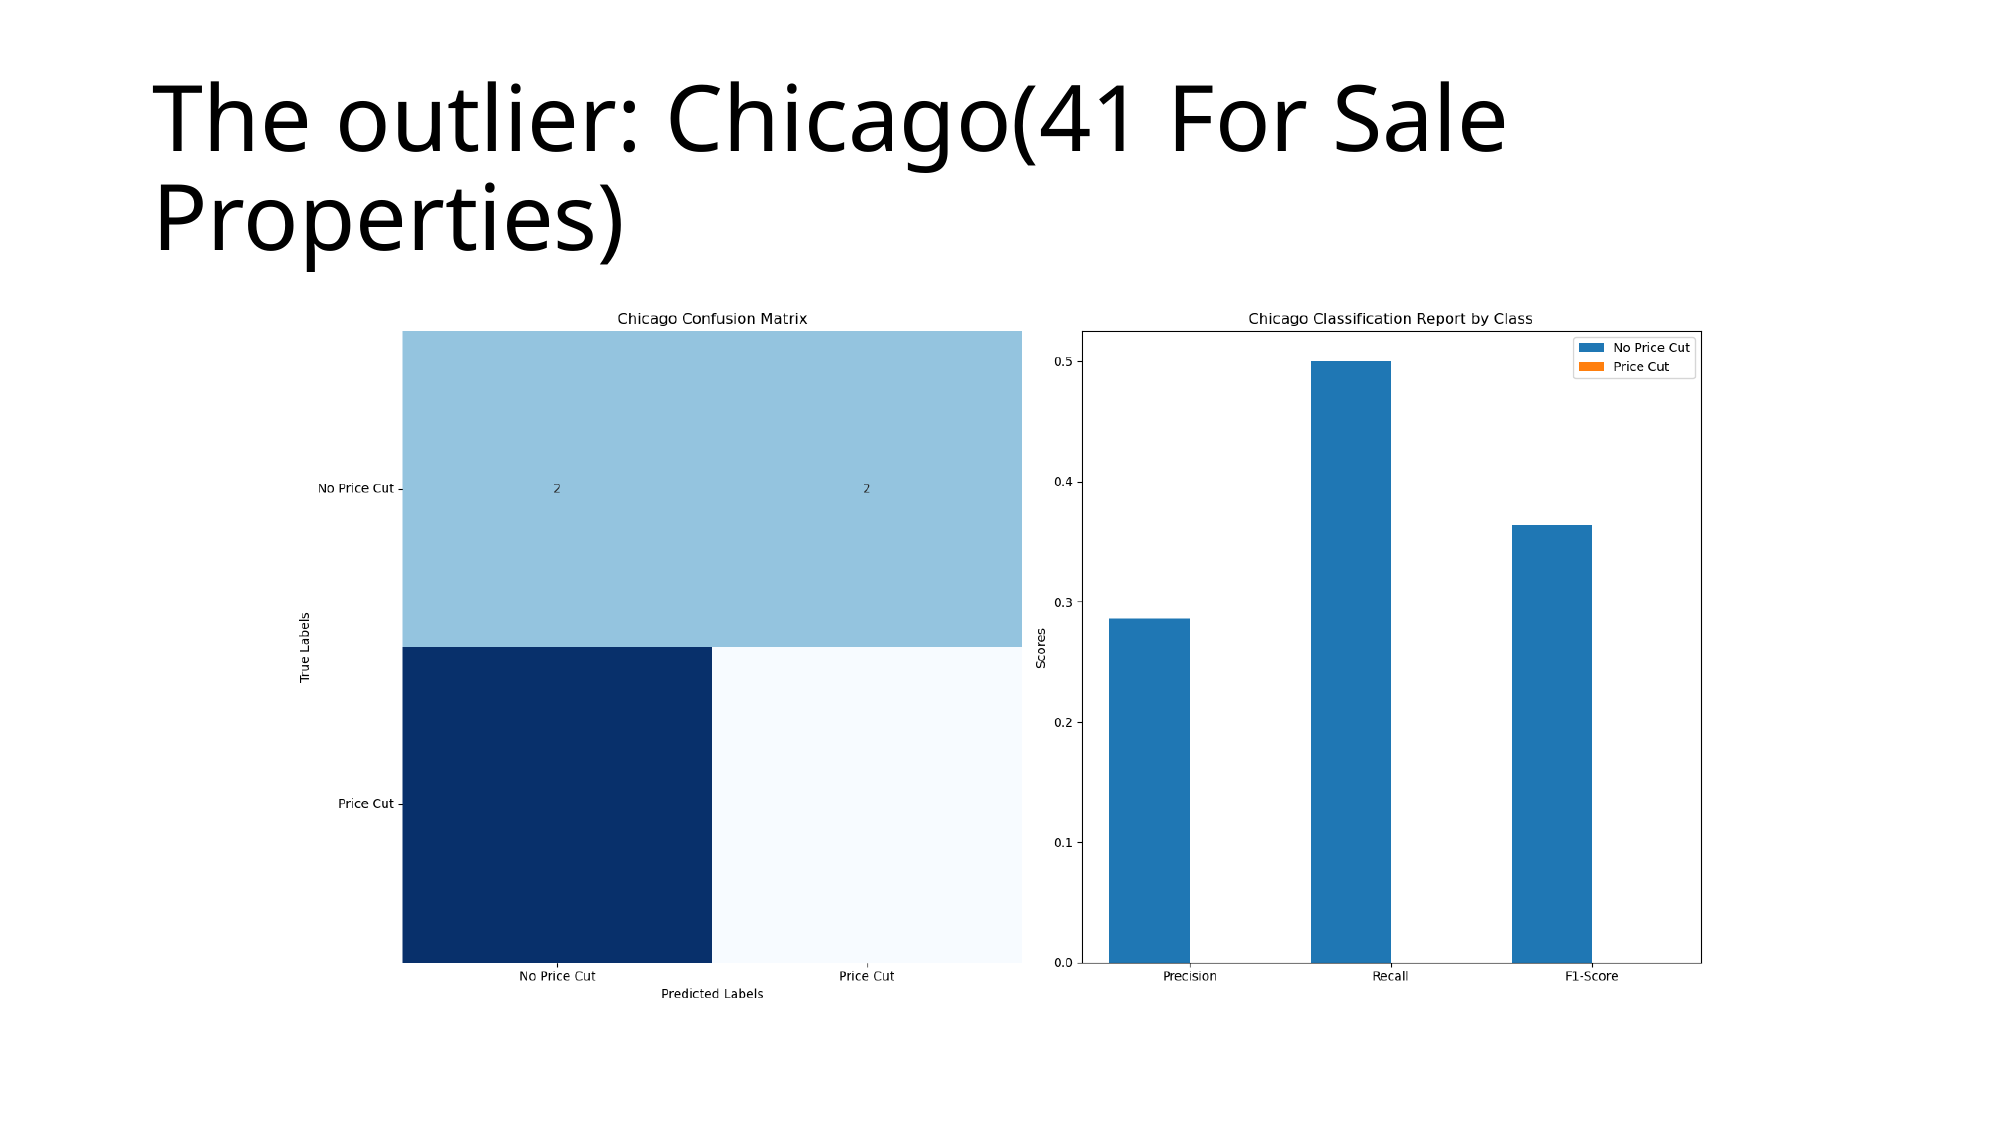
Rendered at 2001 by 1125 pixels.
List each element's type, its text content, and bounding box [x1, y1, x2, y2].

title The outlier: Chicago(41 For Sale Properties) [137, 62, 1863, 280]
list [286, 299, 1714, 1014]
